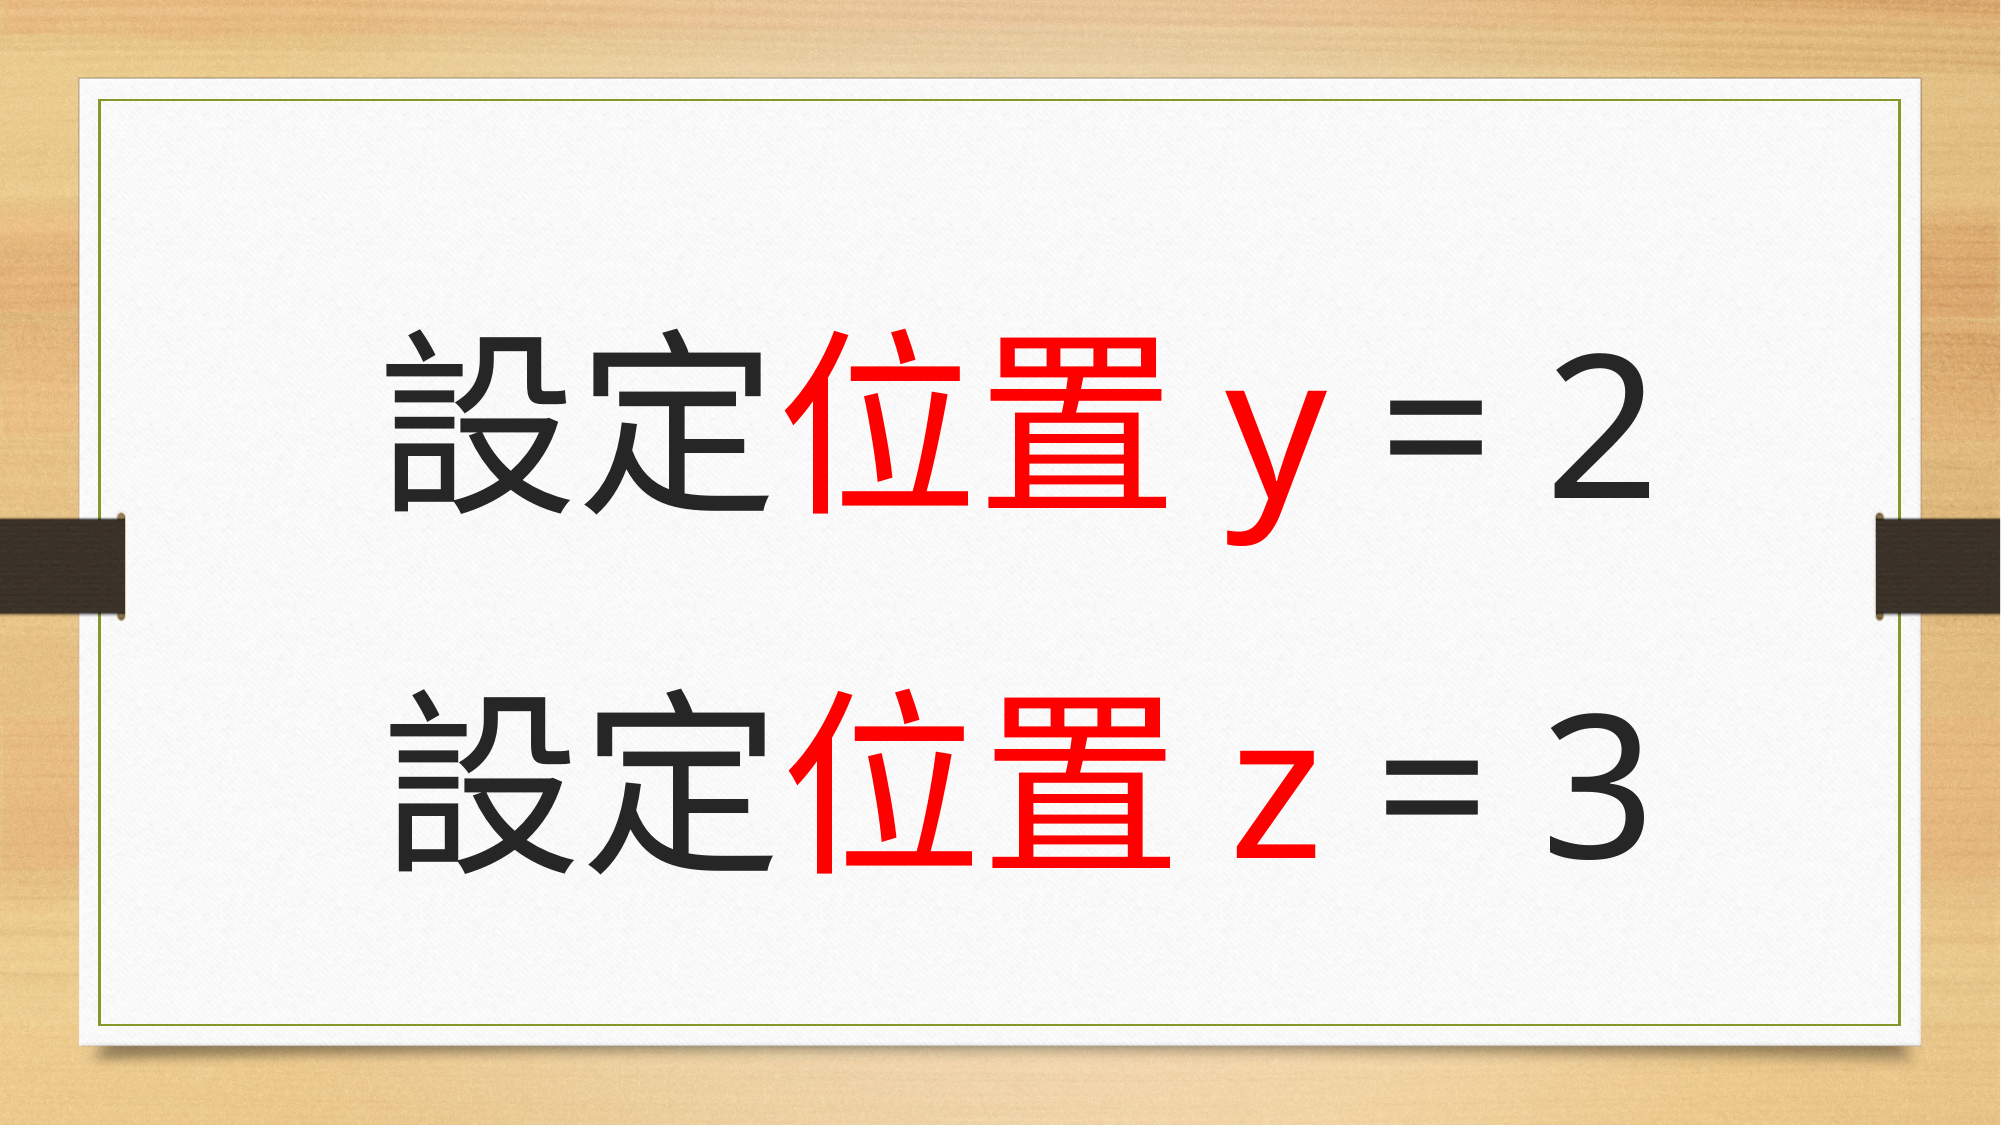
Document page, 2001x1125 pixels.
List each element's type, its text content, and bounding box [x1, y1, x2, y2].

picture [0, 0, 2001, 1125]
title 設定位置y = 2 設定位置z = 3 [164, 121, 1874, 956]
